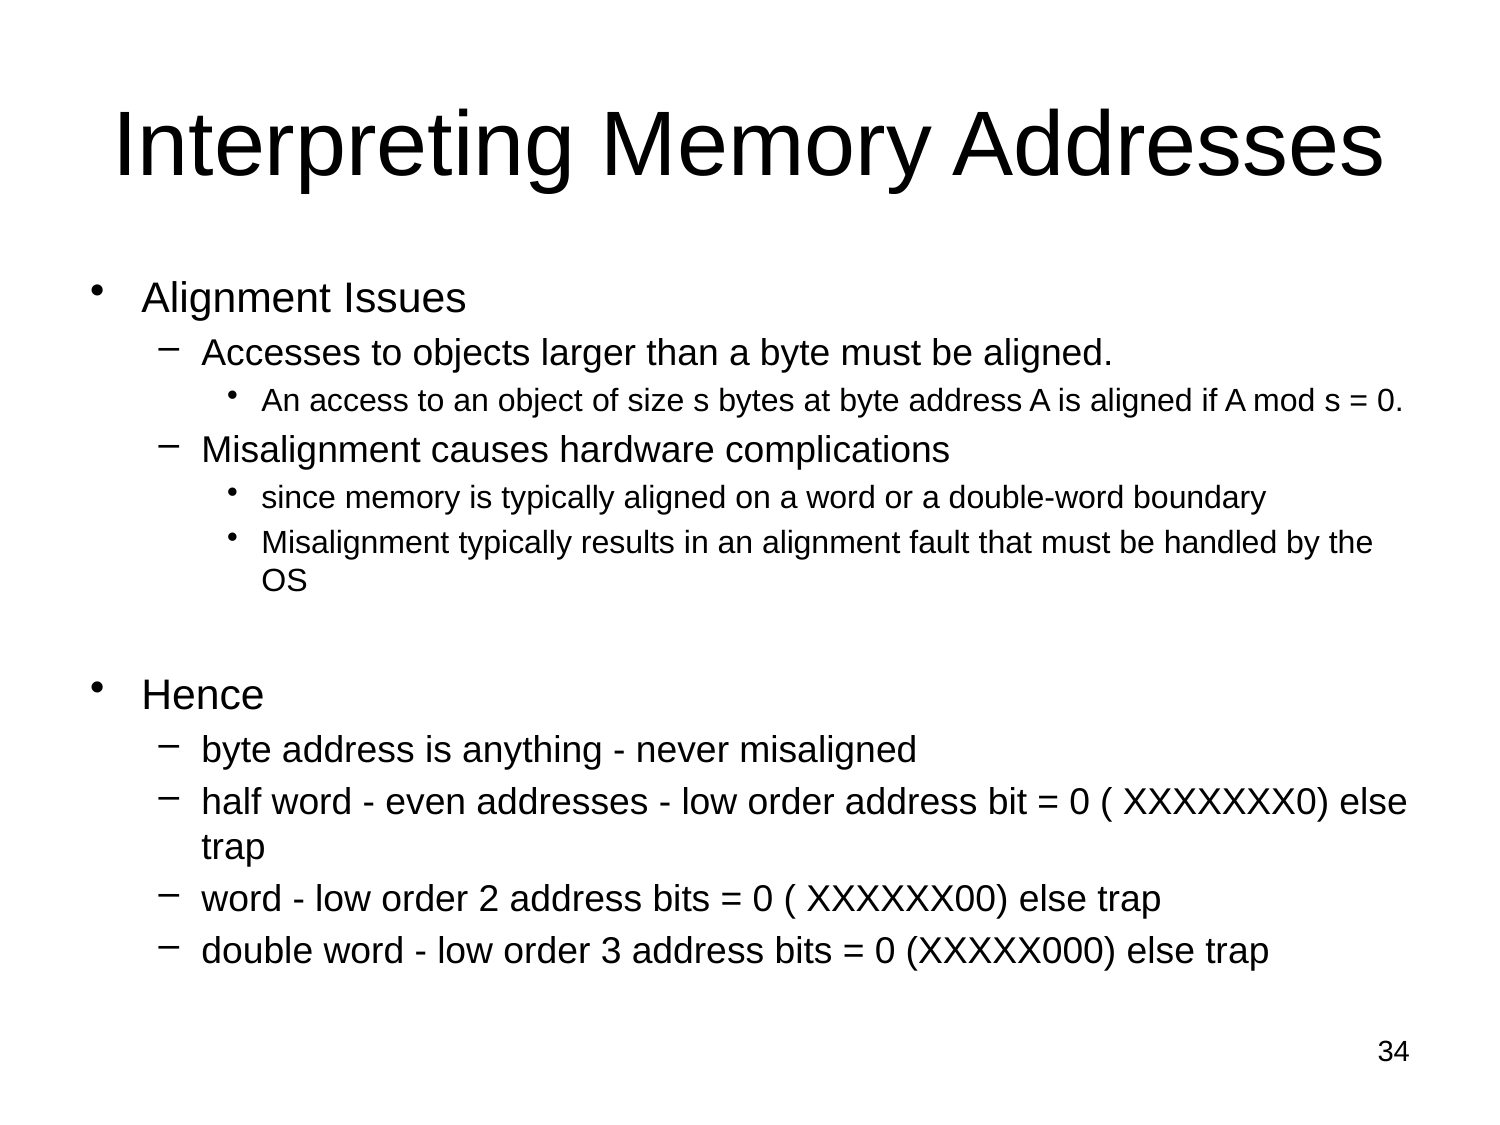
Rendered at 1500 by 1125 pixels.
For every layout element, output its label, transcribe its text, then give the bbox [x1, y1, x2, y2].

title Interpreting Memory Addresses [75, 45, 1425, 233]
list Alignment Issues Accesses to objects larger than a byte must be aligned. An access to an object of size s bytes at byte address A is aligned if A mod s = 0. Misalignment causes hardware complications since memory is typically aligned on a word or a double-word boundary Misalignment typically results in an alignment fault that must be handled by the OS Hence byte address is anything - never misaligned half word - even addresses - low order address bit = 0 ( XXXXXXX0) else trap word - low order 2 address bits = 0 ( XXXXXX00) else trap double word - low order 3 address bits = 0 (XXXXX000) else trap [75, 262, 1425, 1005]
slide_number 34 [1074, 1024, 1426, 1103]
